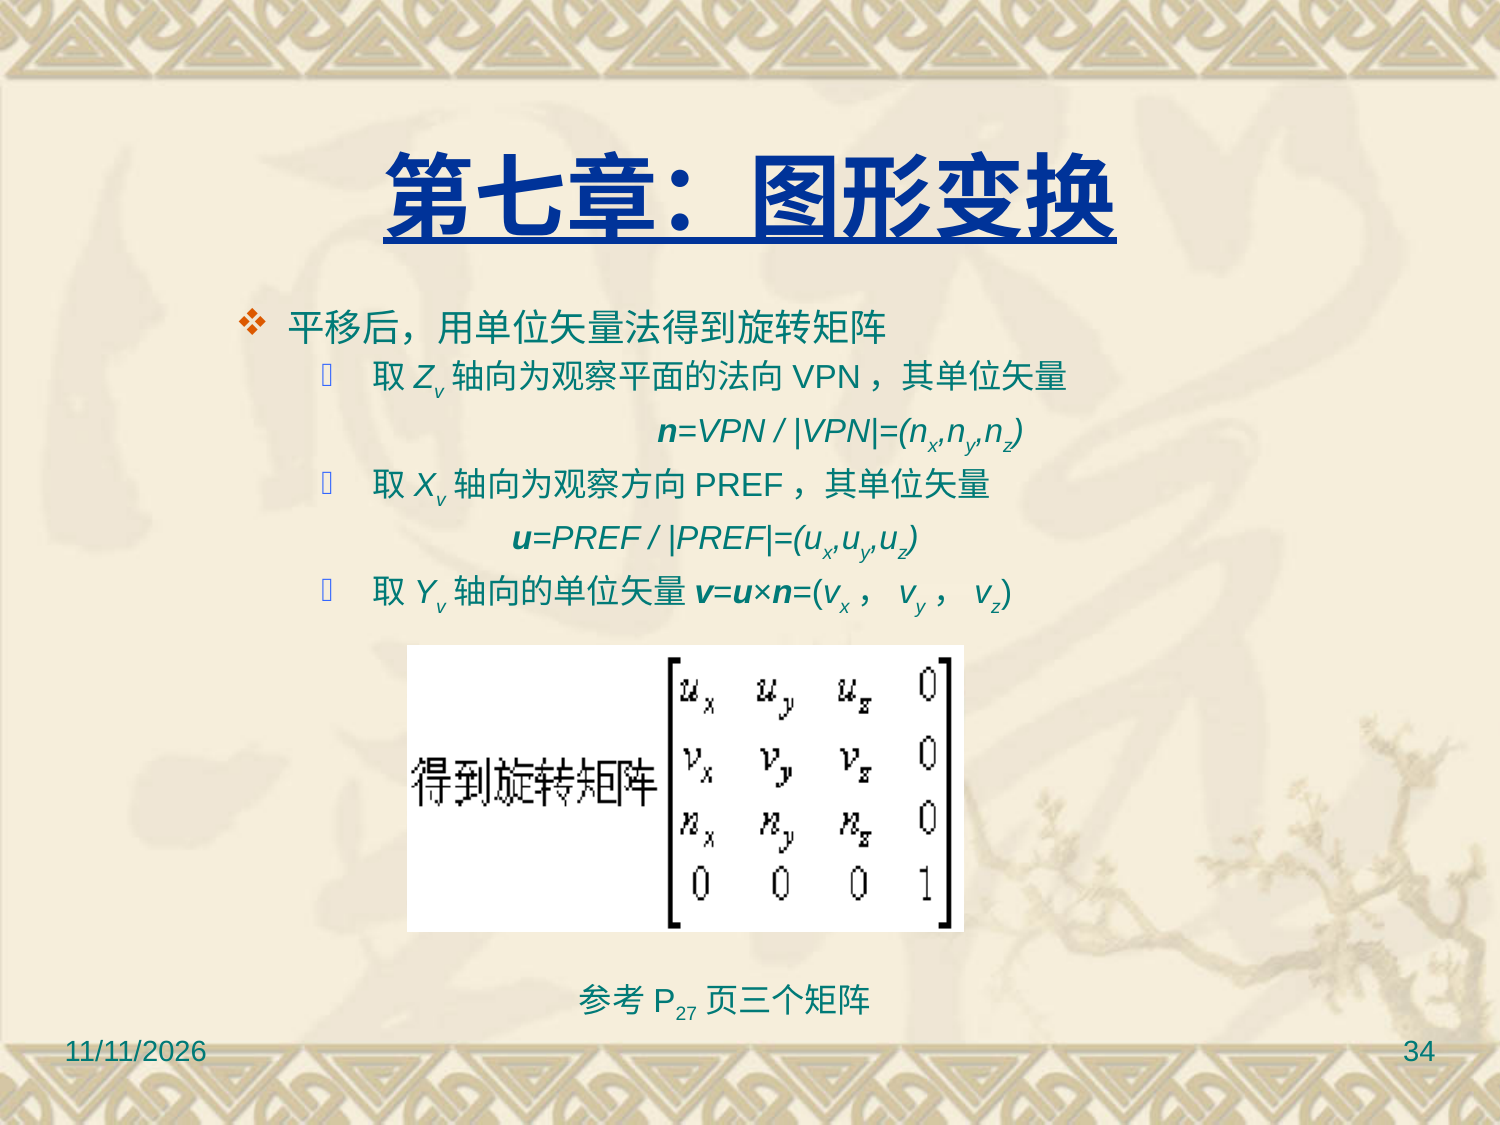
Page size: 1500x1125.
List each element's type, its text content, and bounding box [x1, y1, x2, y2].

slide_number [49, 1024, 425, 1103]
text_box 平移后，用单位矢量法得到旋转矩阵 取Zv轴向为观察平面的法向VPN，其单位矢量 n=VPN / |VPN|=(nx,ny,nz) 取Xv轴向为观察方向PREF，其单位矢量 u=PREF / |PREF|=(ux,uy,uz) 取Yv轴向的单位矢量v=u×n=(vx，vy，vz) [47, 296, 1359, 625]
title 第七章：图形变换 [49, 99, 1451, 288]
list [407, 644, 964, 932]
text_box 参考P27页三个矩阵 [564, 971, 887, 1032]
picture [0, 0, 1500, 1125]
slide_number 34 [1074, 1024, 1451, 1103]
